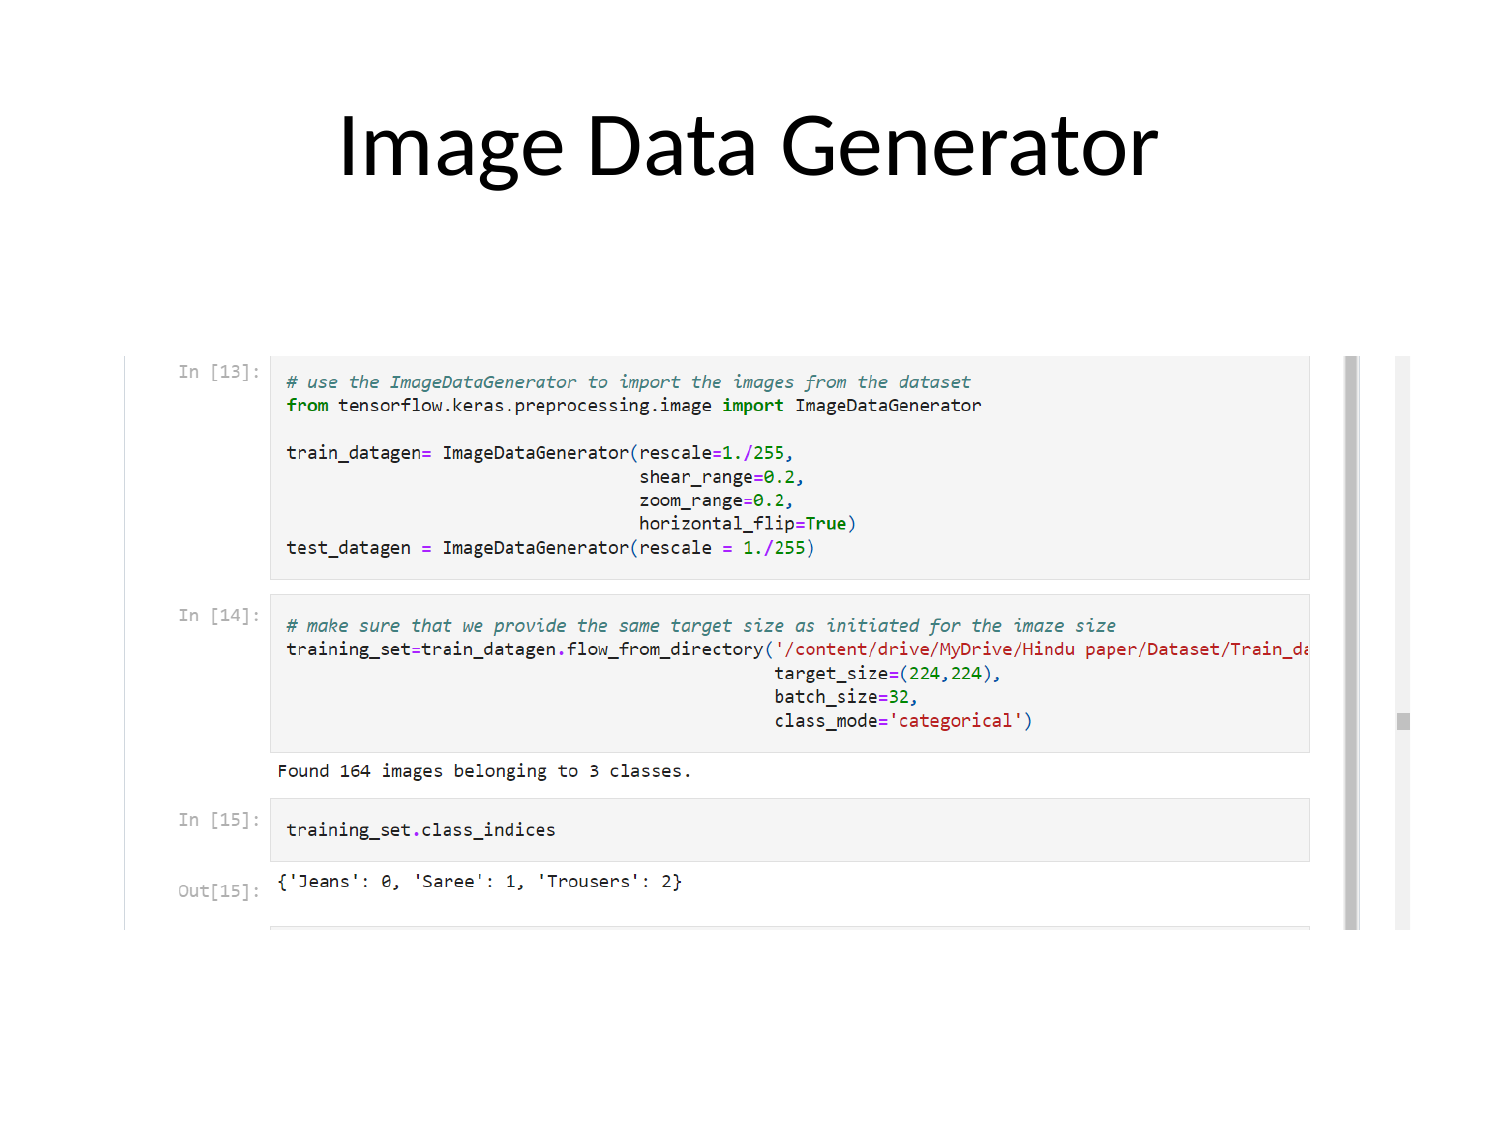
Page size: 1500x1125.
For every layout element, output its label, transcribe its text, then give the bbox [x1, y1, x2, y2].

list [89, 356, 1411, 930]
title Image Data Generator [75, 45, 1425, 233]
